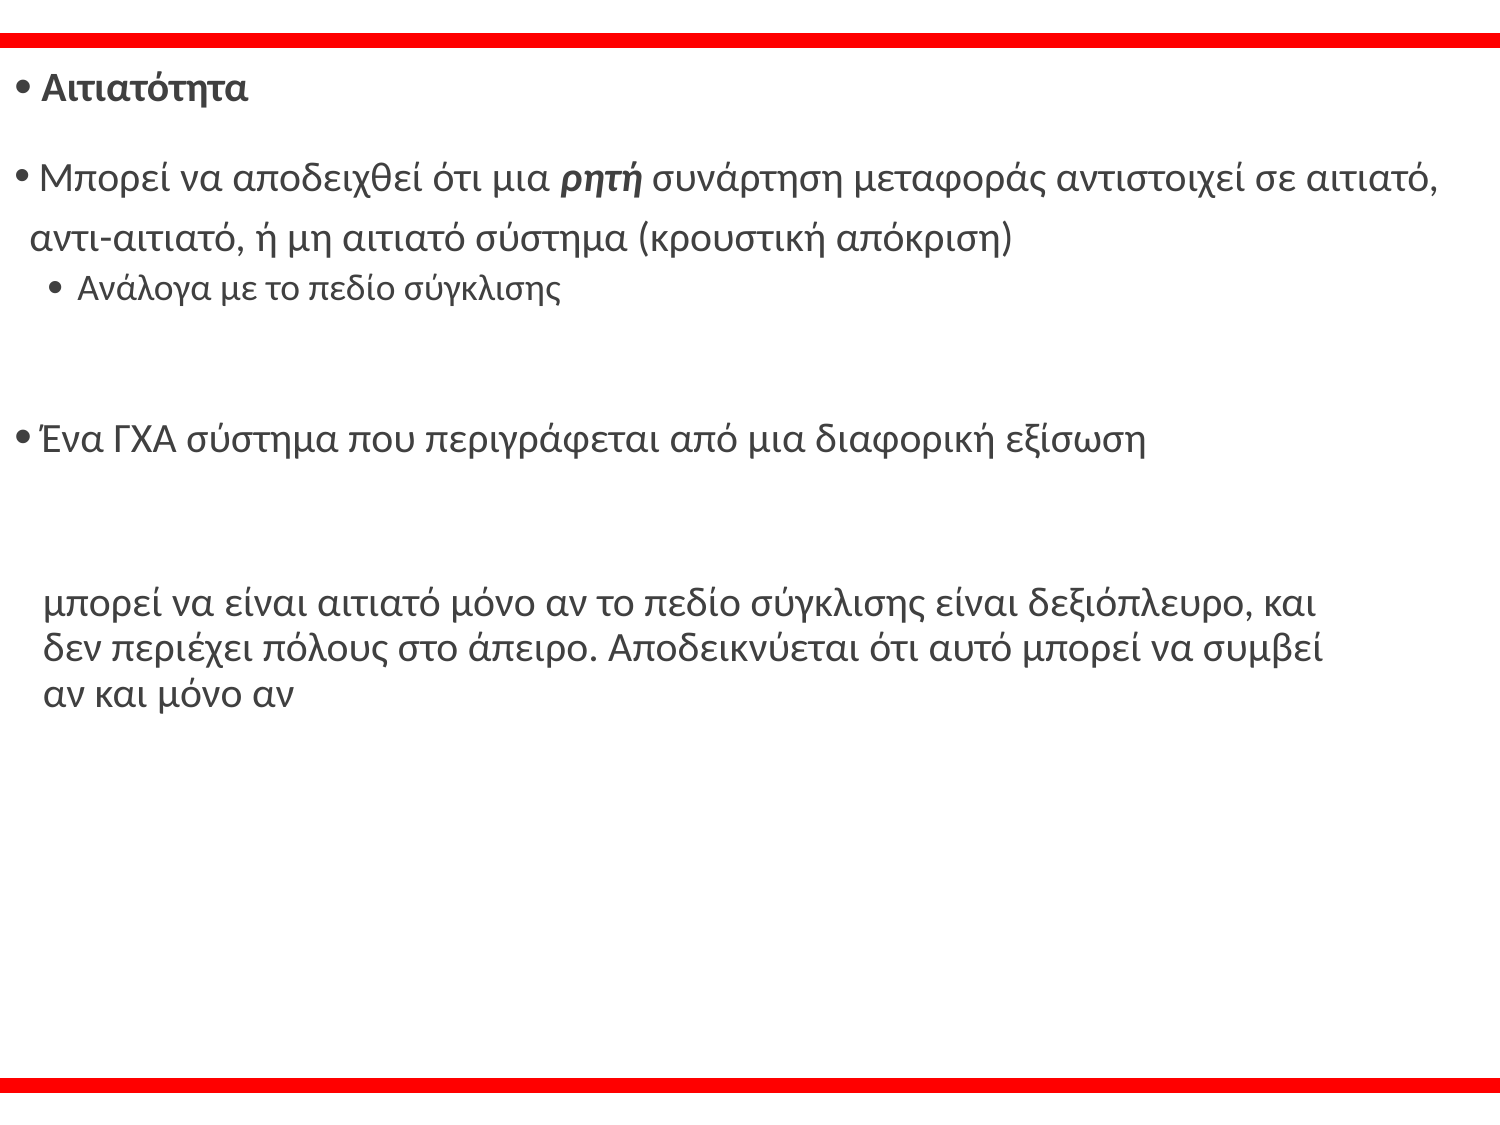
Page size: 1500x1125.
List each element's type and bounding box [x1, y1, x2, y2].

text_box [0, 33, 1500, 48]
text_box [0, 1078, 1500, 1093]
